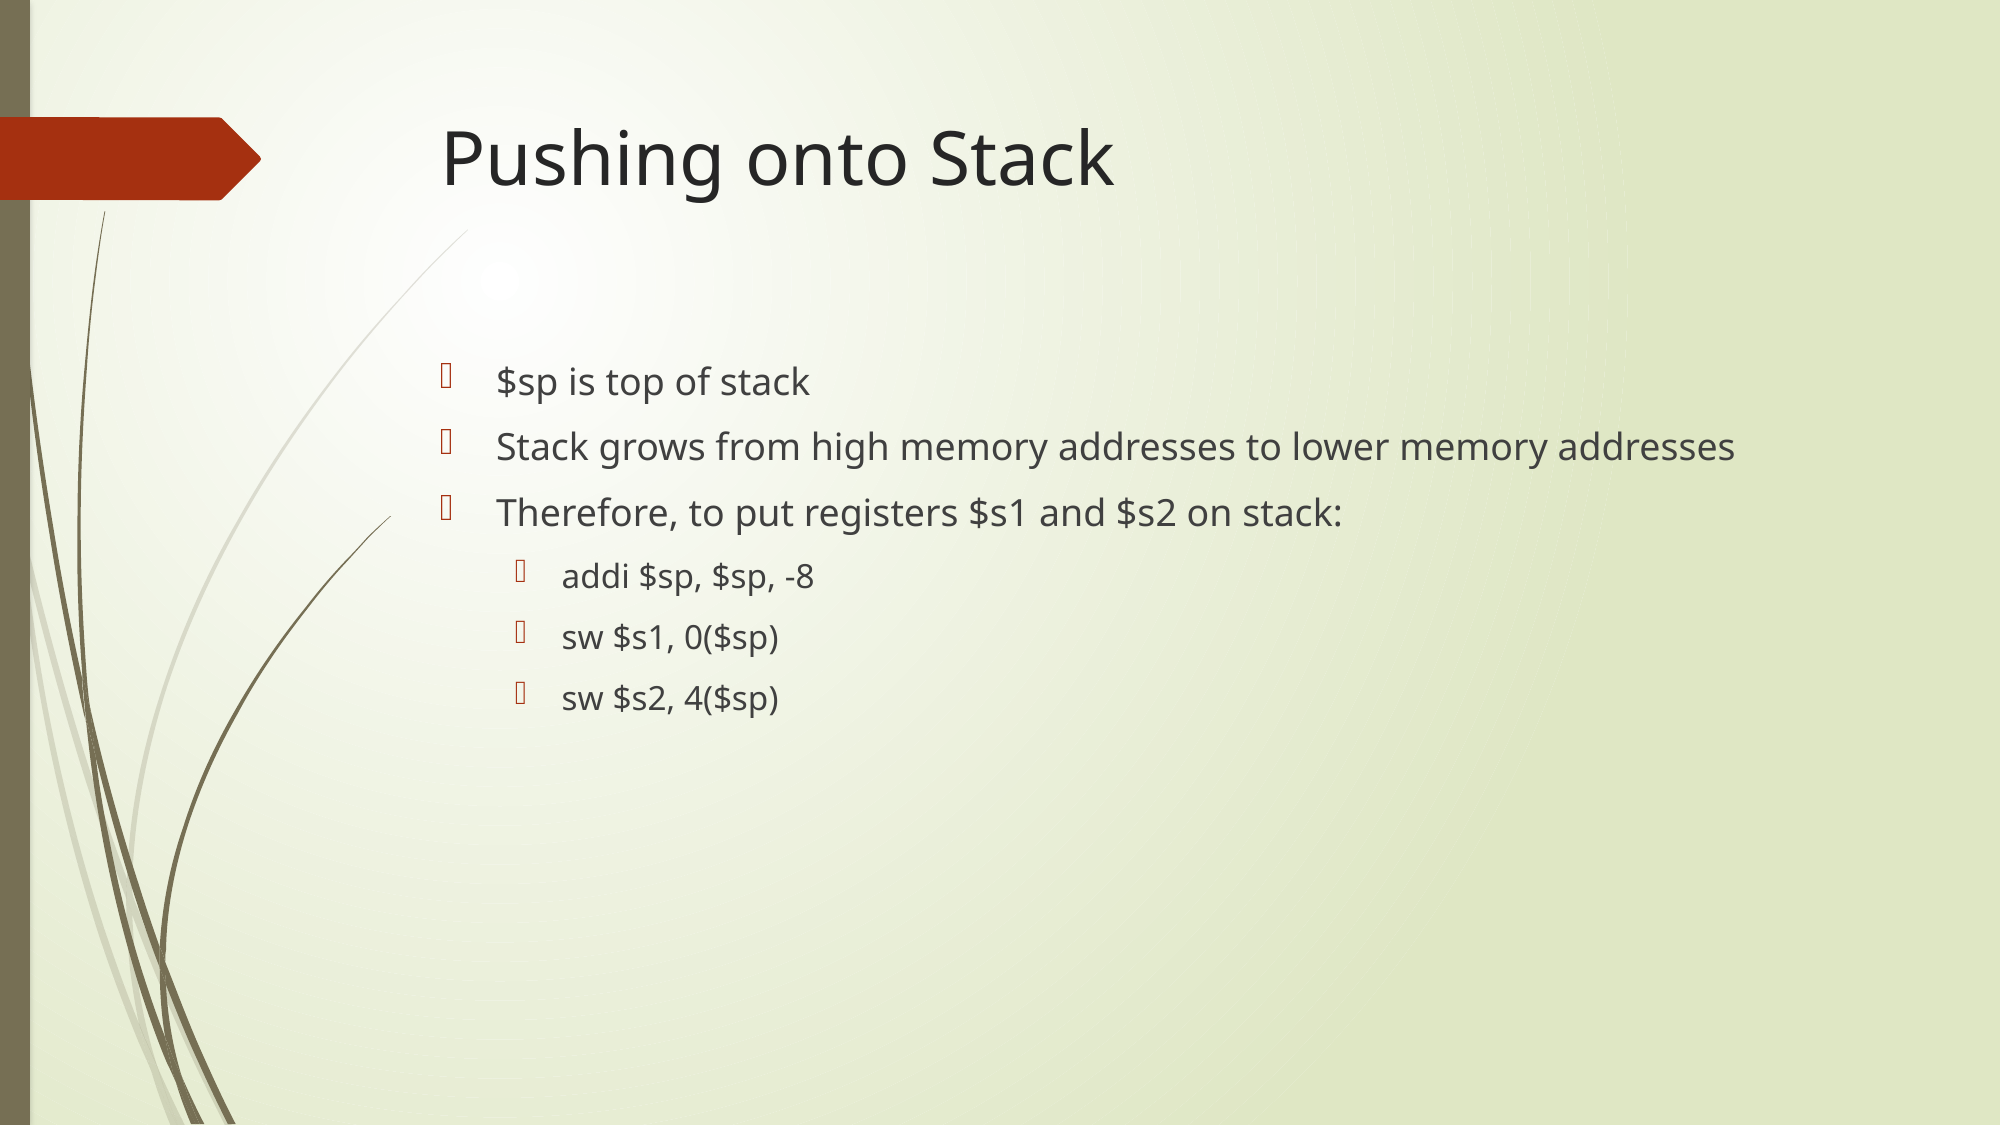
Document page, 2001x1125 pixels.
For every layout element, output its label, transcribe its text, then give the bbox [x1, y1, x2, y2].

list $sp is top of stack Stack grows from high memory addresses to lower memory addresses Therefore, to put registers $s1 and $s2 on stack: addi $sp, $sp, -8 sw $s1, 0($sp) sw $s2, 4($sp) [424, 350, 1888, 970]
title Pushing onto Stack [425, 102, 1888, 313]
